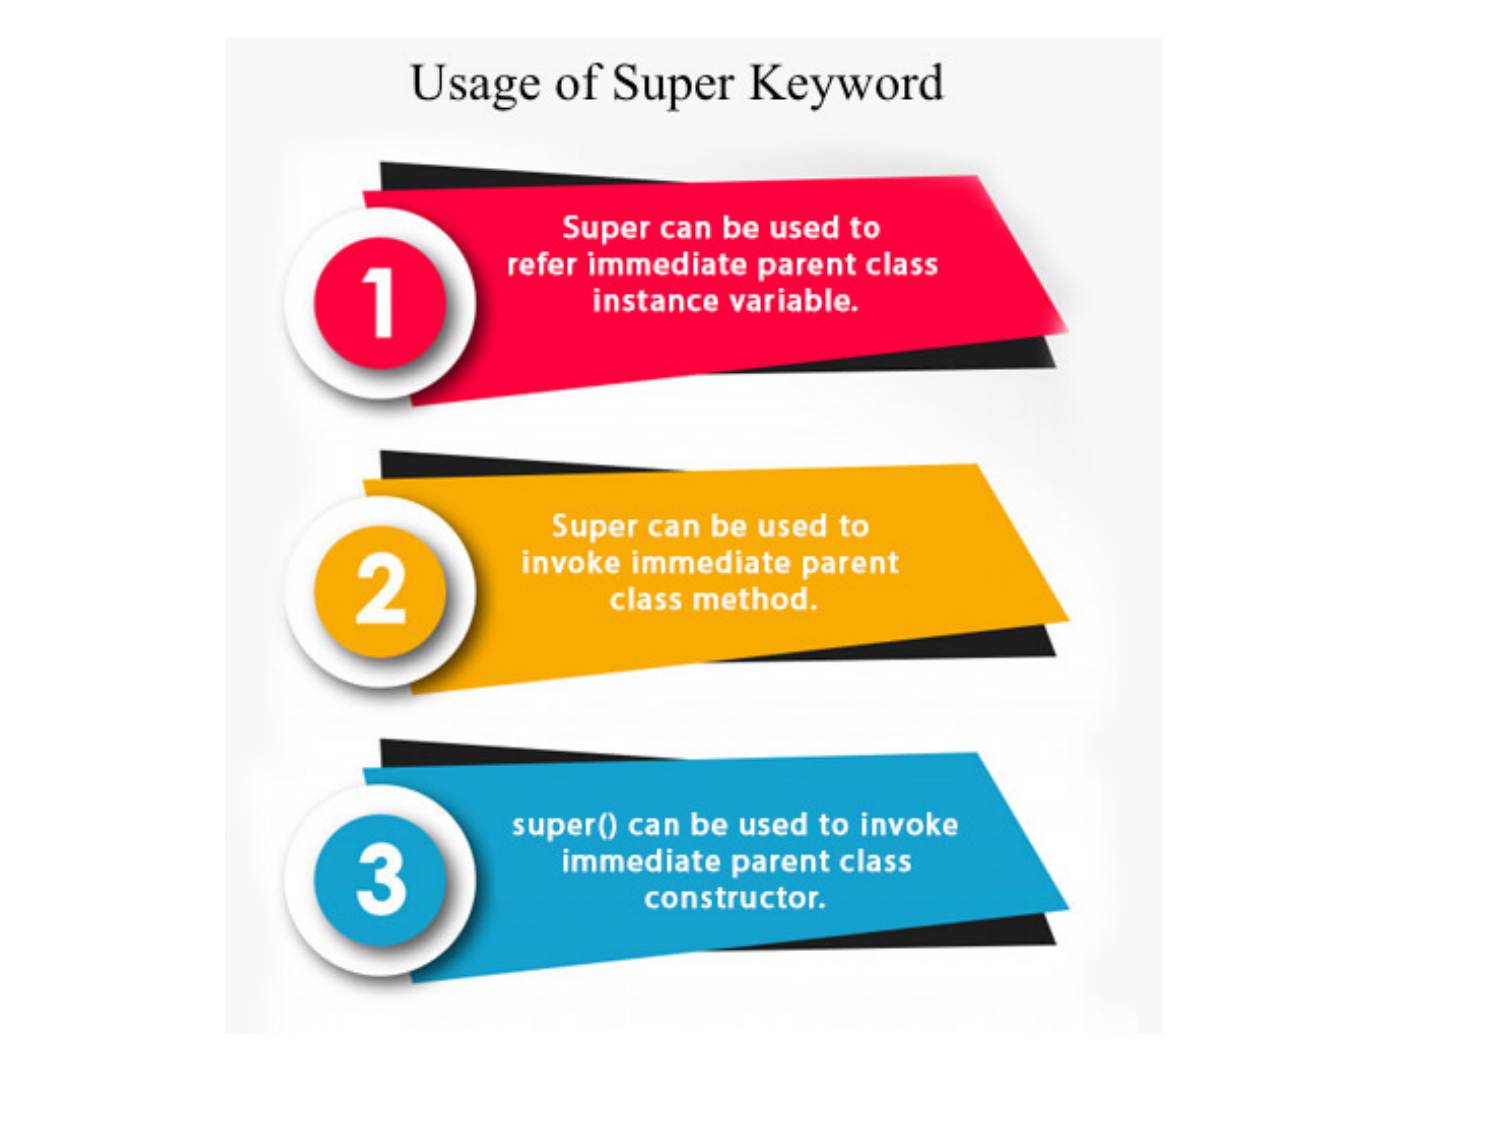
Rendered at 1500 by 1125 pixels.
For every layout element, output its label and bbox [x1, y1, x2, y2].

picture [224, 37, 1163, 1035]
